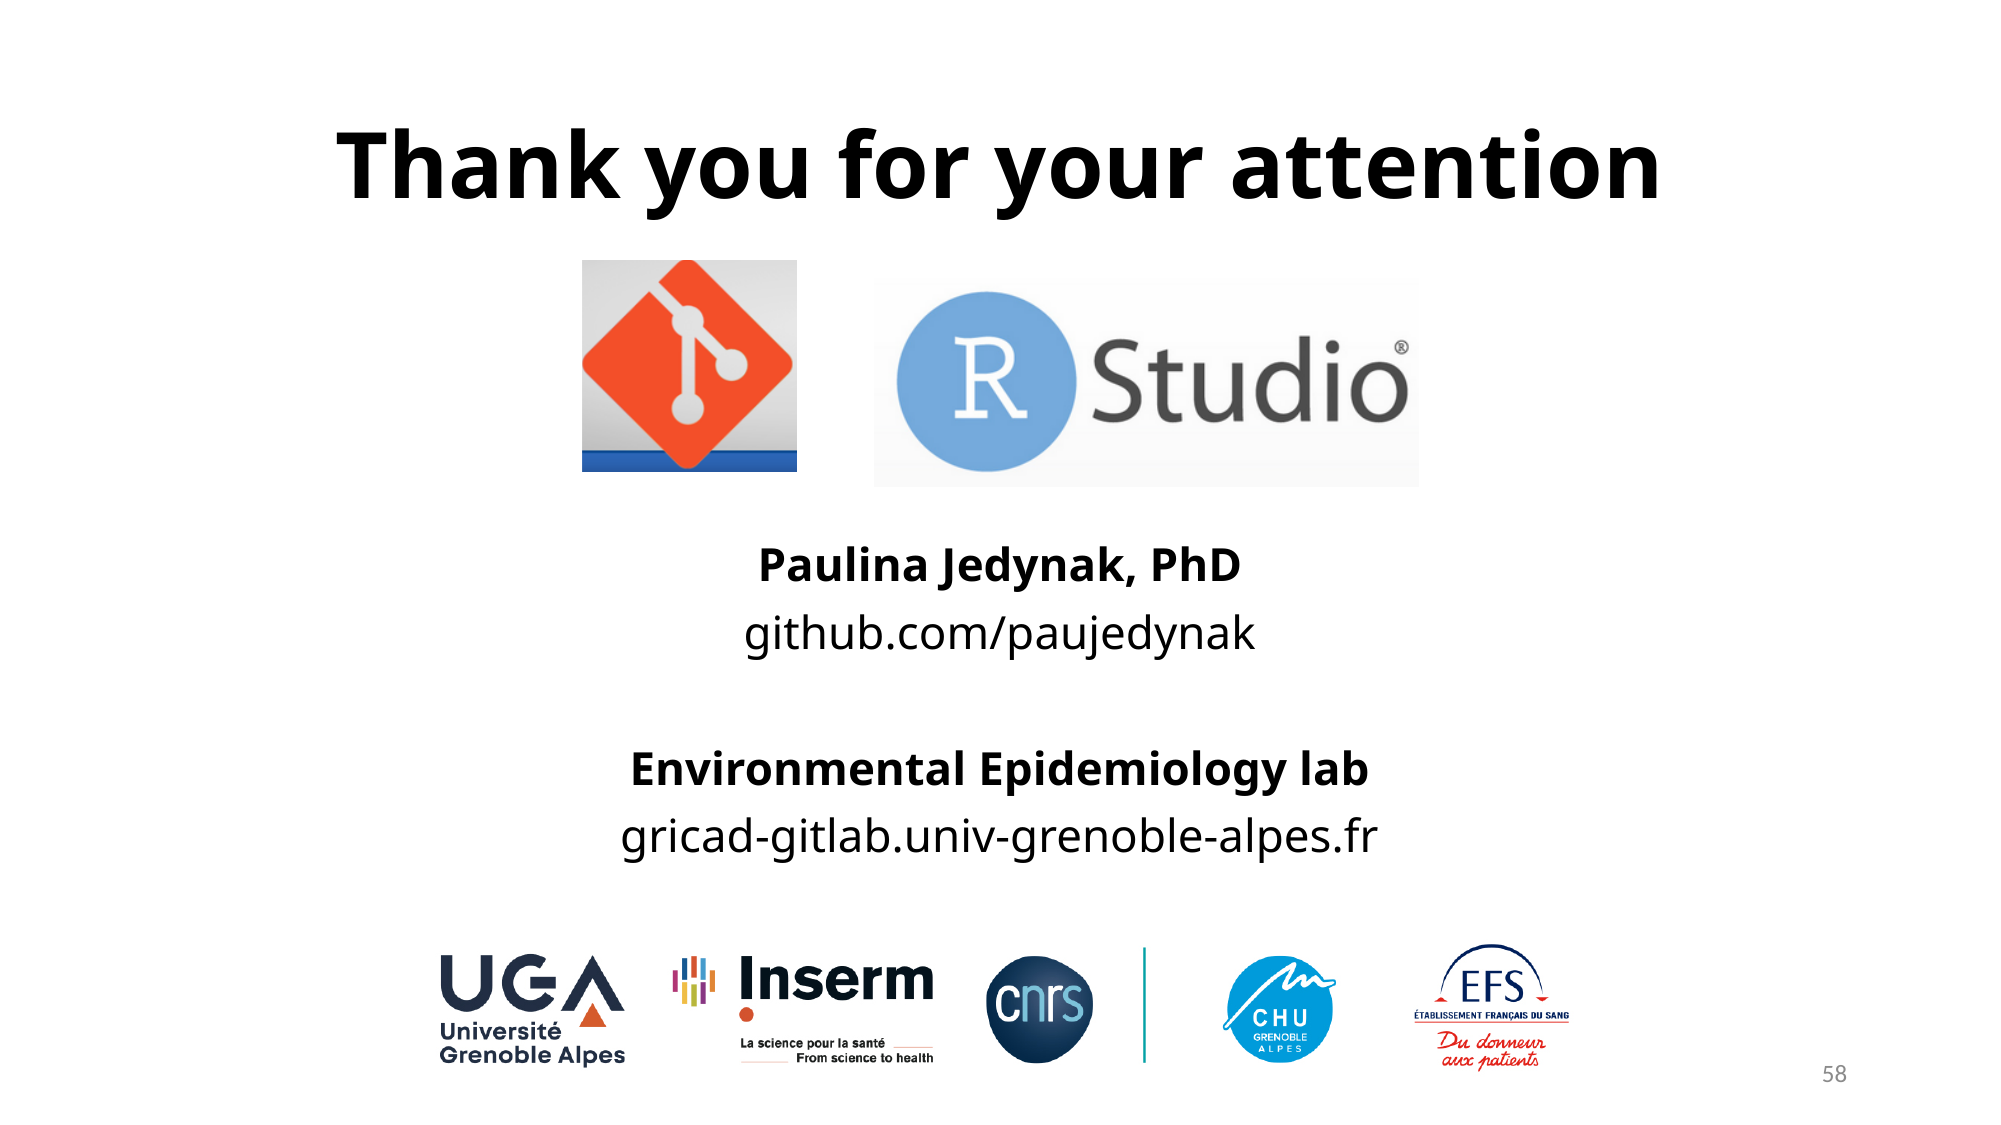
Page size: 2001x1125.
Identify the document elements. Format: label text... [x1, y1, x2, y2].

slide_number 58 [1412, 1042, 1863, 1103]
text_box Paulina Jedynak, PhD github.com/paujedynak Environmental Epidemiology lab gricad-gitlab.univ-grenoble-alpes.fr [398, 512, 1601, 873]
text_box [581, 244, 1419, 487]
title Thank you for your attention [137, 59, 1863, 278]
picture [387, 934, 1613, 1089]
